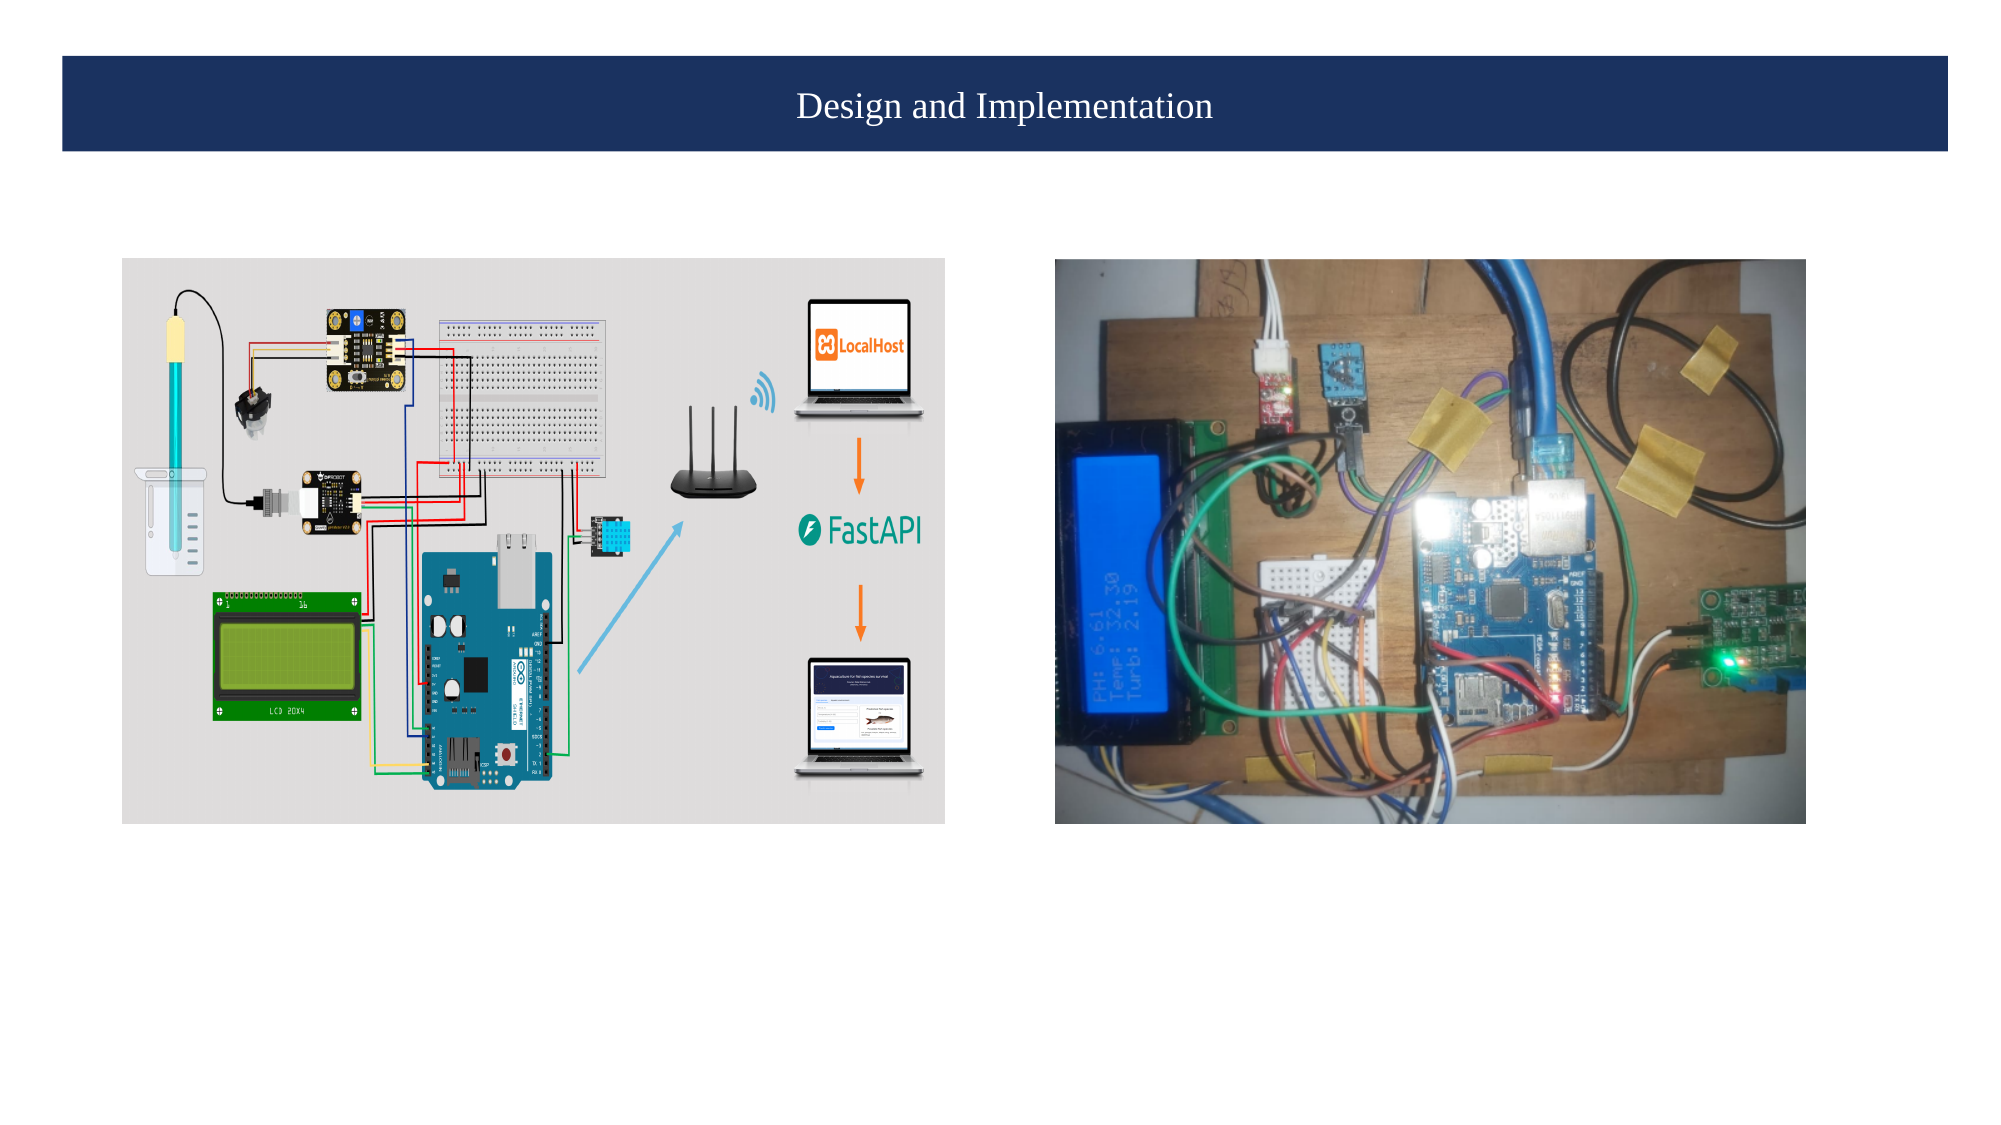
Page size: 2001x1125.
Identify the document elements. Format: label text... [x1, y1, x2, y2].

picture [1055, 258, 1807, 825]
text_box Design and Implementation [61, 54, 1950, 153]
picture [121, 258, 945, 825]
